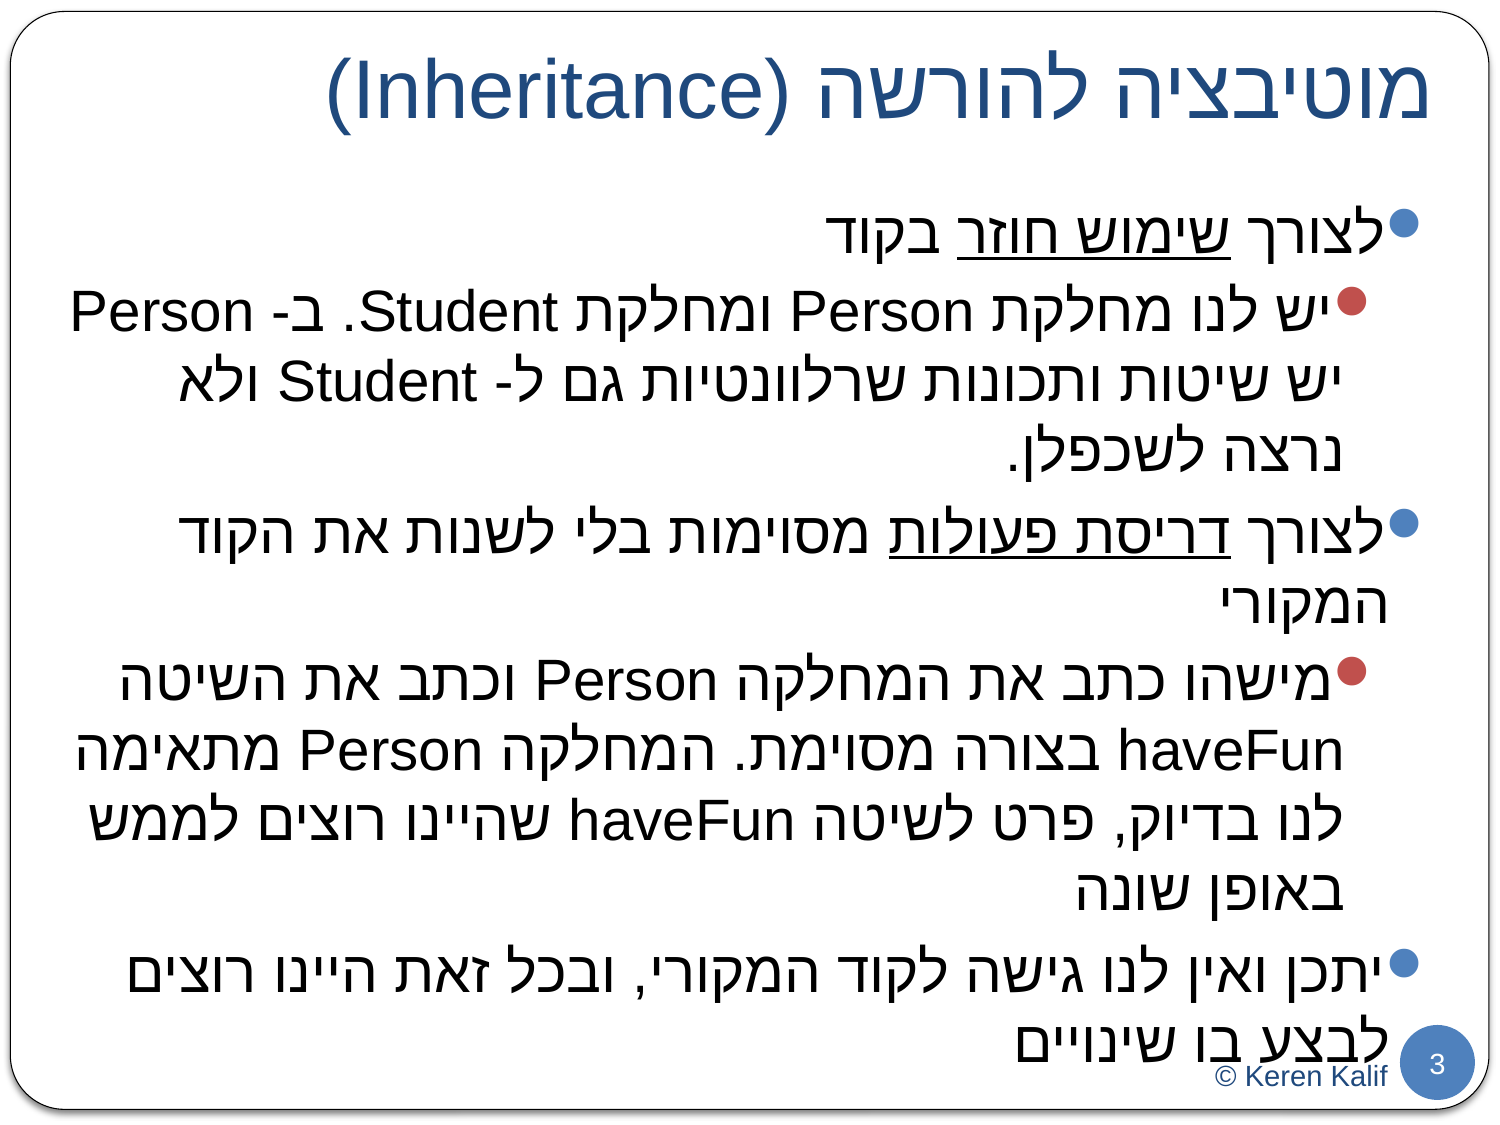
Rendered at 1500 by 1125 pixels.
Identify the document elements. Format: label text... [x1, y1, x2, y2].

slide_number 3 [1410, 1024, 1465, 1037]
footer © Keren Kalif [1200, 1037, 1500, 1113]
title מוטיבציה להורשה (Inheritance) [49, 0, 1451, 151]
list לצורך שימוש חוזר בקוד יש לנו מחלקת Person ומחלקת Student. ב- Person יש שיטות ותכונות שרלוונטיות גם ל- Student ולא נרצה לשכפלן. לצורך דריסת פעולות מסוימות בלי לשנות את הקוד המקורי מישהו כתב את המחלקה Person וכתב את השיטה haveFun בצורה מסוימת. המחלקה Person מתאימה לנו בדיוק, פרט לשיטה haveFun שהיינו רוצים לממש באופן שונה יתכן ואין לנו גישה לקוד המקורי, ובכל זאת היינו רוצים לבצע בו שינויים [49, 187, 1451, 1038]
